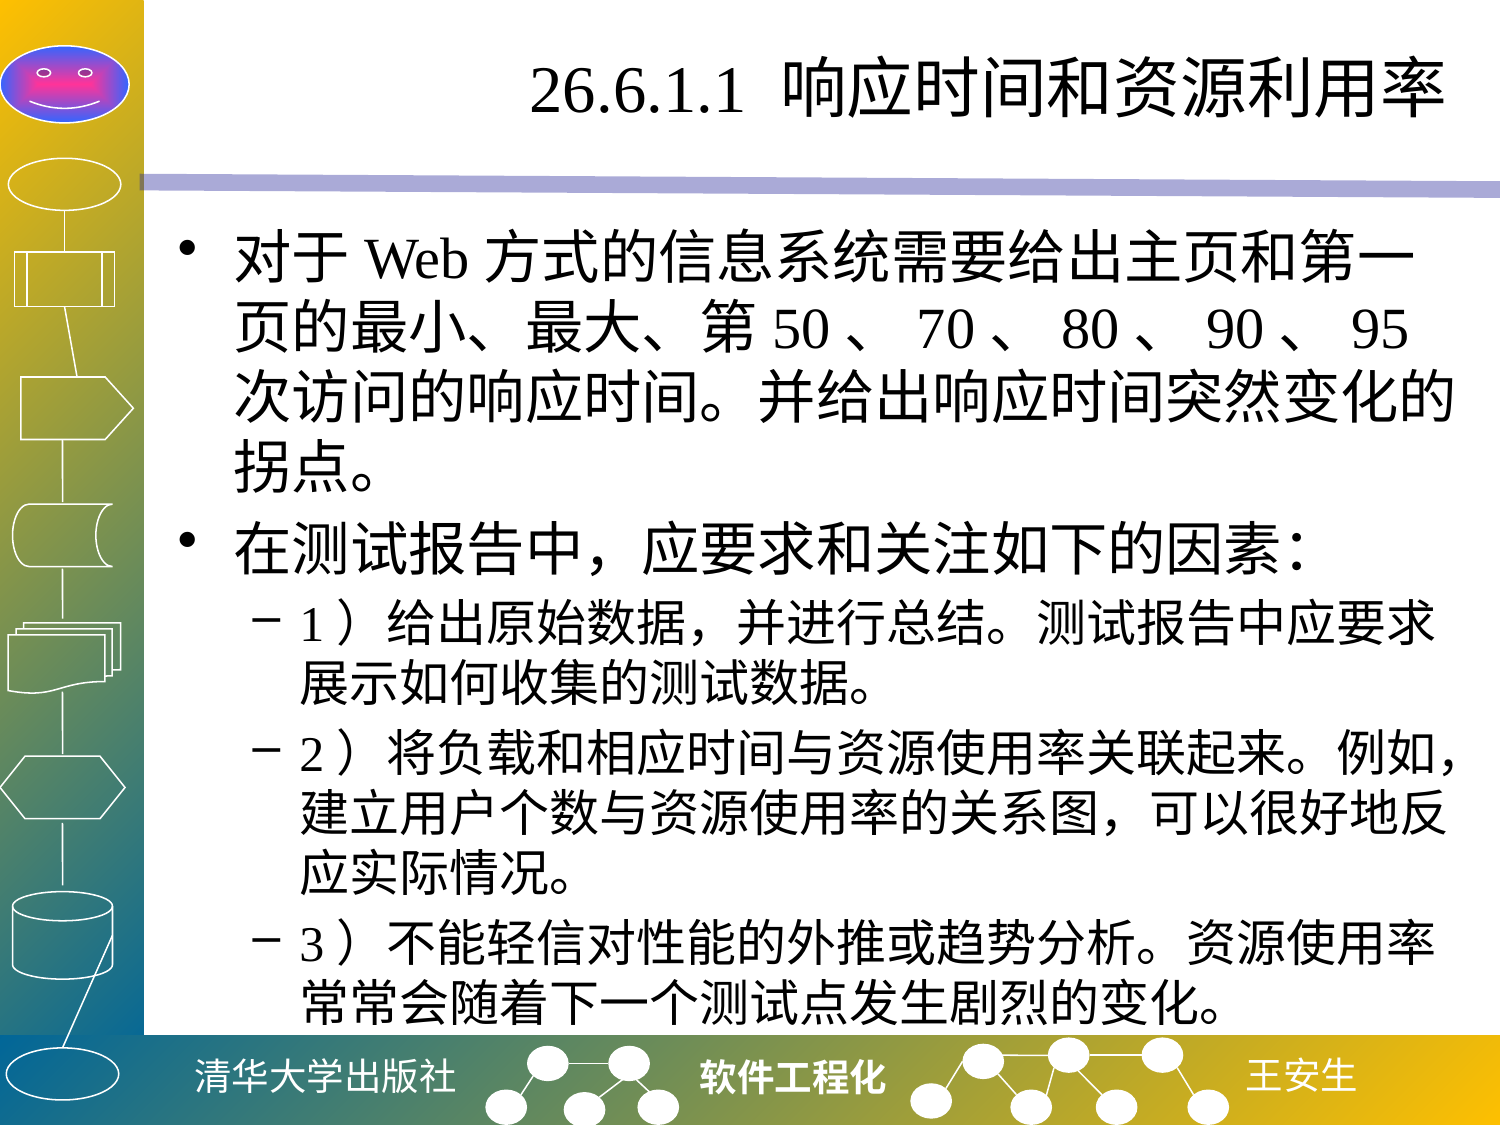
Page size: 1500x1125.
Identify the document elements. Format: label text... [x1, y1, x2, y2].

title 26.6.1.1 响应时间和资源利用率 [187, 24, 1463, 147]
list 对于Web方式的信息系统需要给出主页和第一页的最小、最大、第50、70、80、90、95次访问的响应时间。并给出响应时间突然变化的拐点。 在测试报告中，应要求和关注如下的因素： 1）给出原始数据，并进行总结。测试报告中应要求展示如何收集的测试数据。 2）将负载和相应时间与资源使用率关联起来。例如，建立用户个数与资源使用率的关系图，可以很好地反应实际情况。 3）不能轻信对性能的外推或趋势分析。资源使用率常常会随着下一个测试点发生剧烈的变化。 [162, 212, 1476, 1017]
